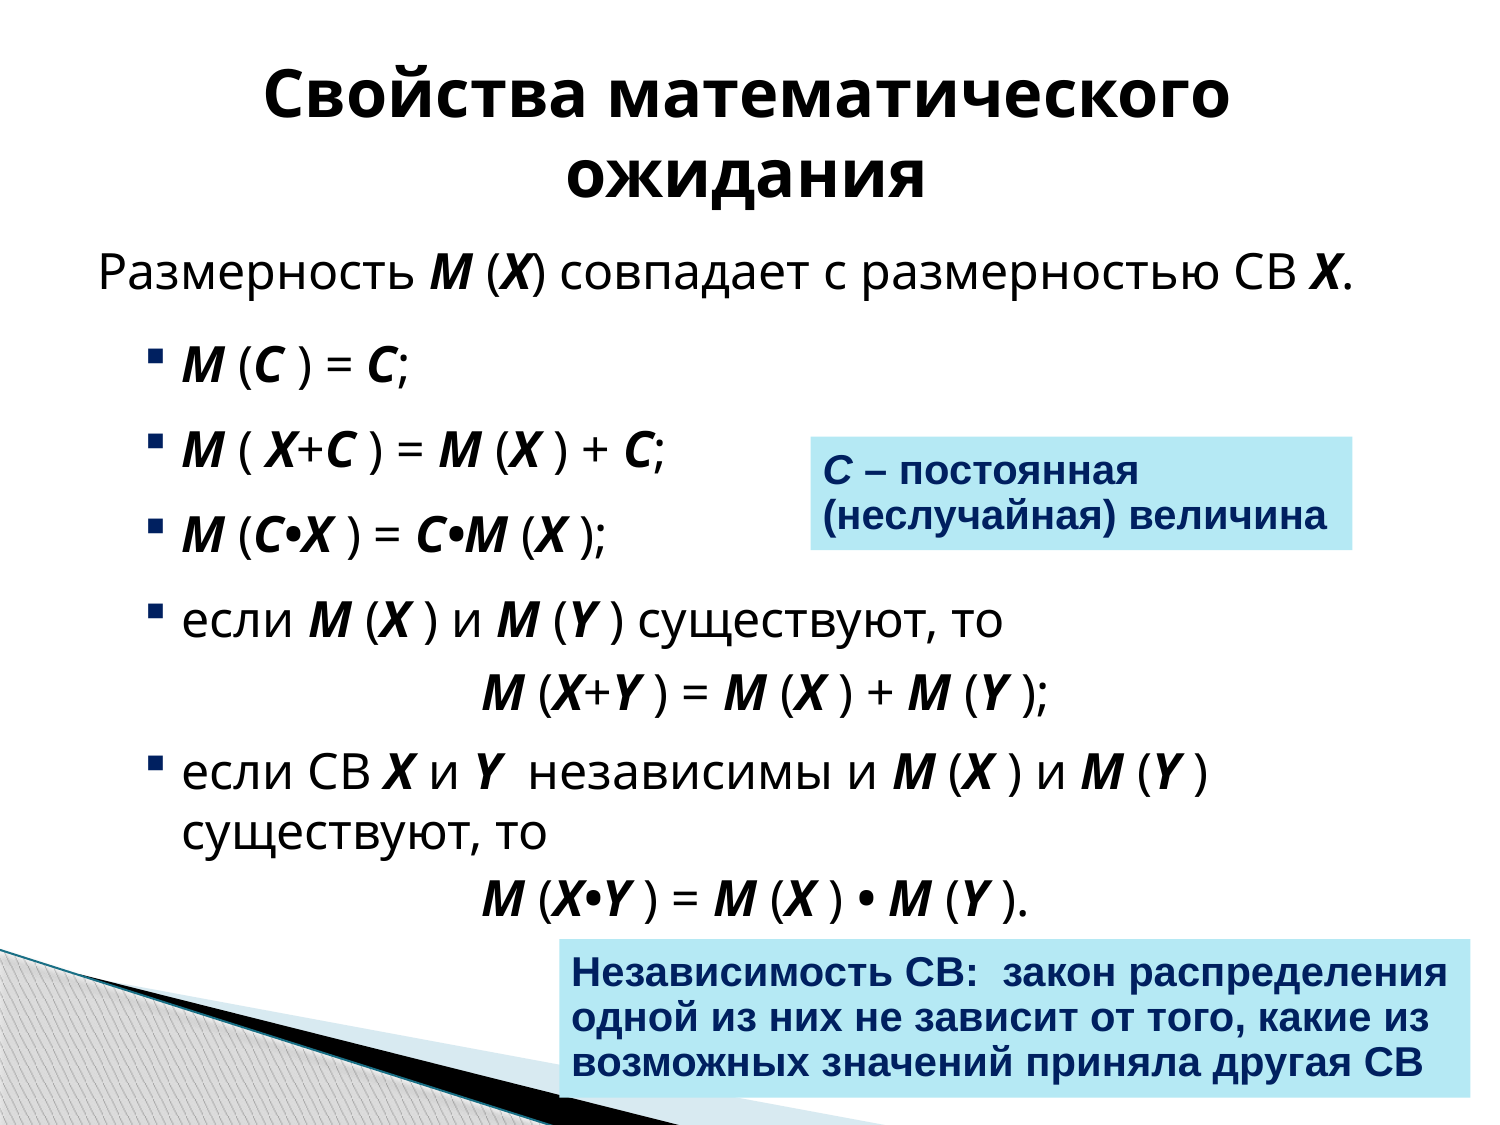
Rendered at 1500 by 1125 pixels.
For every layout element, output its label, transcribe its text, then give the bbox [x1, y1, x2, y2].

title Свойства математического ожидания [76, 42, 1418, 220]
text_box С – постоянная (неслучайная) величина [810, 436, 1353, 551]
list Размерность М (Х) совпадает с размерностью СВ Х. М (С ) = С; М ( Х+С ) = М (Х ) + С; М (С•Х ) = С•М (Х ); если М (Х ) и М (Y ) существуют, то М (Х+Y ) = М (Х ) + М (Y ); если СВ Х и Y независимы и М (Х ) и М (Y ) существуют, то М (Х•Y ) = М (Х ) • М (Y ). [64, 231, 1415, 1073]
text_box Независимость СВ: закон распределения одной из них не зависит от того, какие из возможных значений приняла другая СВ [559, 939, 1471, 1098]
